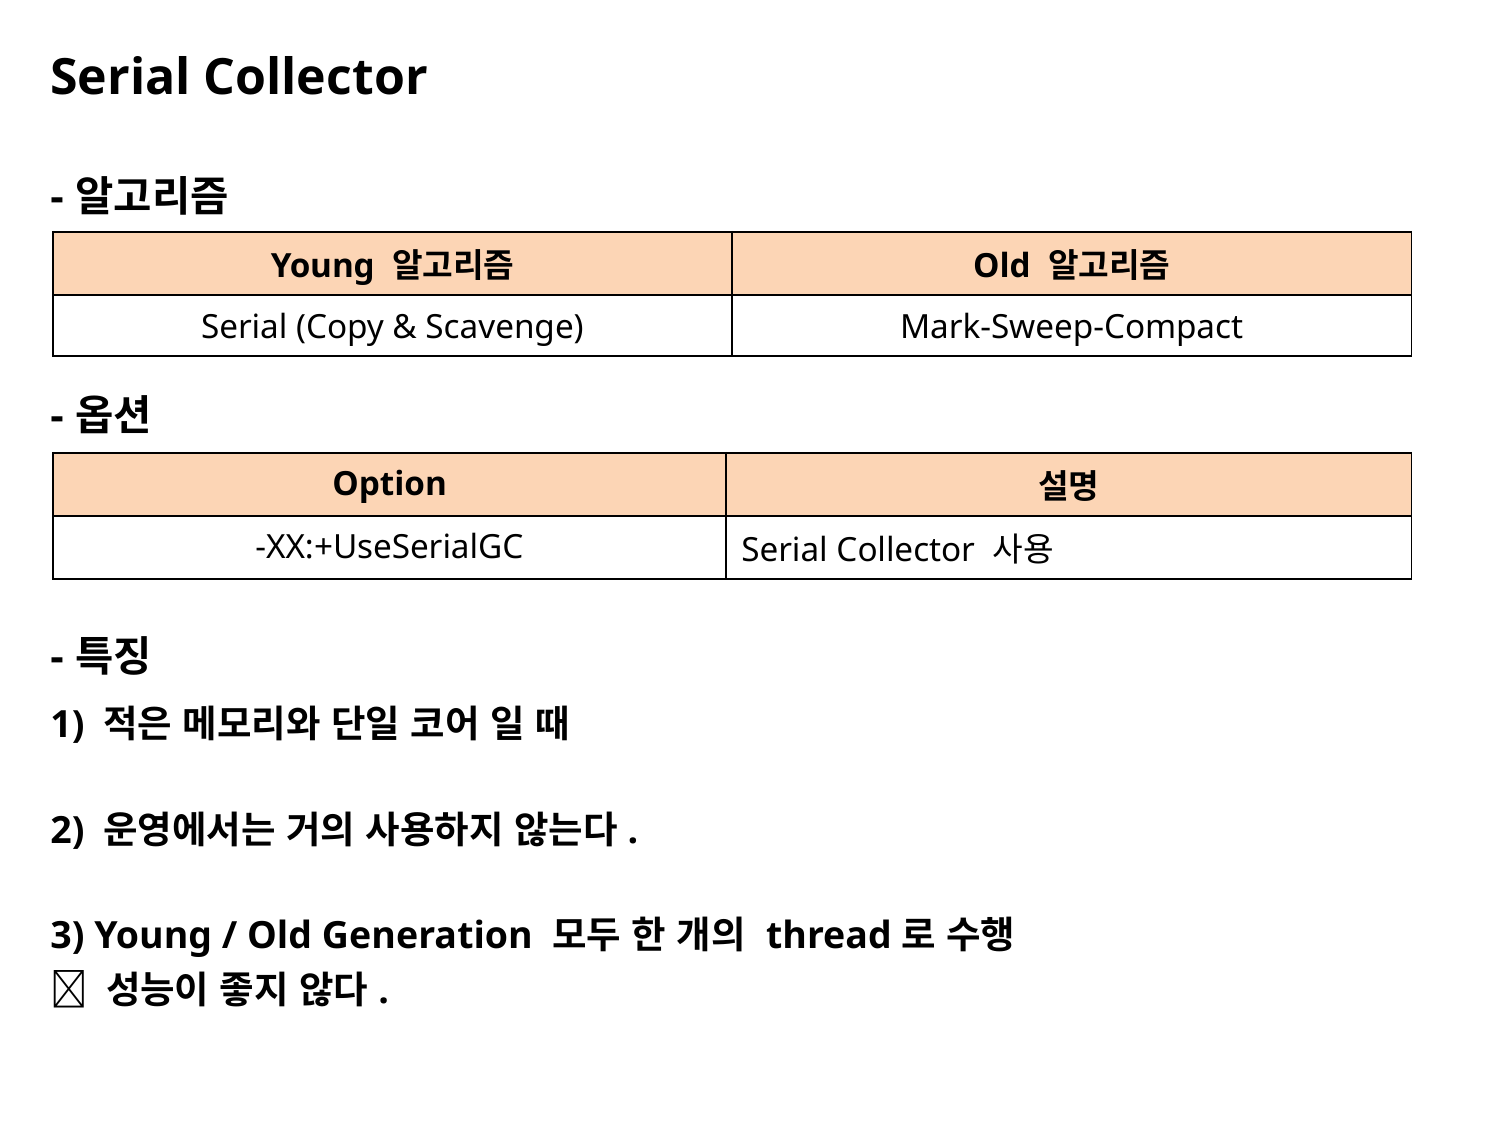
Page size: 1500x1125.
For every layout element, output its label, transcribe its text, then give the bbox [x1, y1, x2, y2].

table_cell Mark-Sweep-Compact [733, 296, 1411, 355]
table_header Young 알고리즘 [54, 233, 731, 294]
title Serial Collector [35, 35, 585, 114]
text_box -특징 [35, 614, 337, 685]
table_cell -XX:+UseSerialGC [54, 517, 725, 578]
table_cell Serial Collector 사용 [727, 517, 1411, 578]
table_header 설명 [727, 454, 1411, 515]
text_box 1) 적은 메모리와 단일 코어 일 때 2) 운영에서는 거의 사용하지 않는다. 3) Young / Old Generation 모두 한 개의 thread로 수행  성능이 좋지 않다. [35, 685, 1459, 1024]
table_header Old 알고리즘 [733, 233, 1411, 294]
table_header Option [54, 454, 725, 515]
table_cell Serial (Copy & Scavenge) [54, 296, 731, 355]
text_box -옵션 [35, 373, 337, 452]
text_box -알고리즘 [35, 153, 337, 232]
